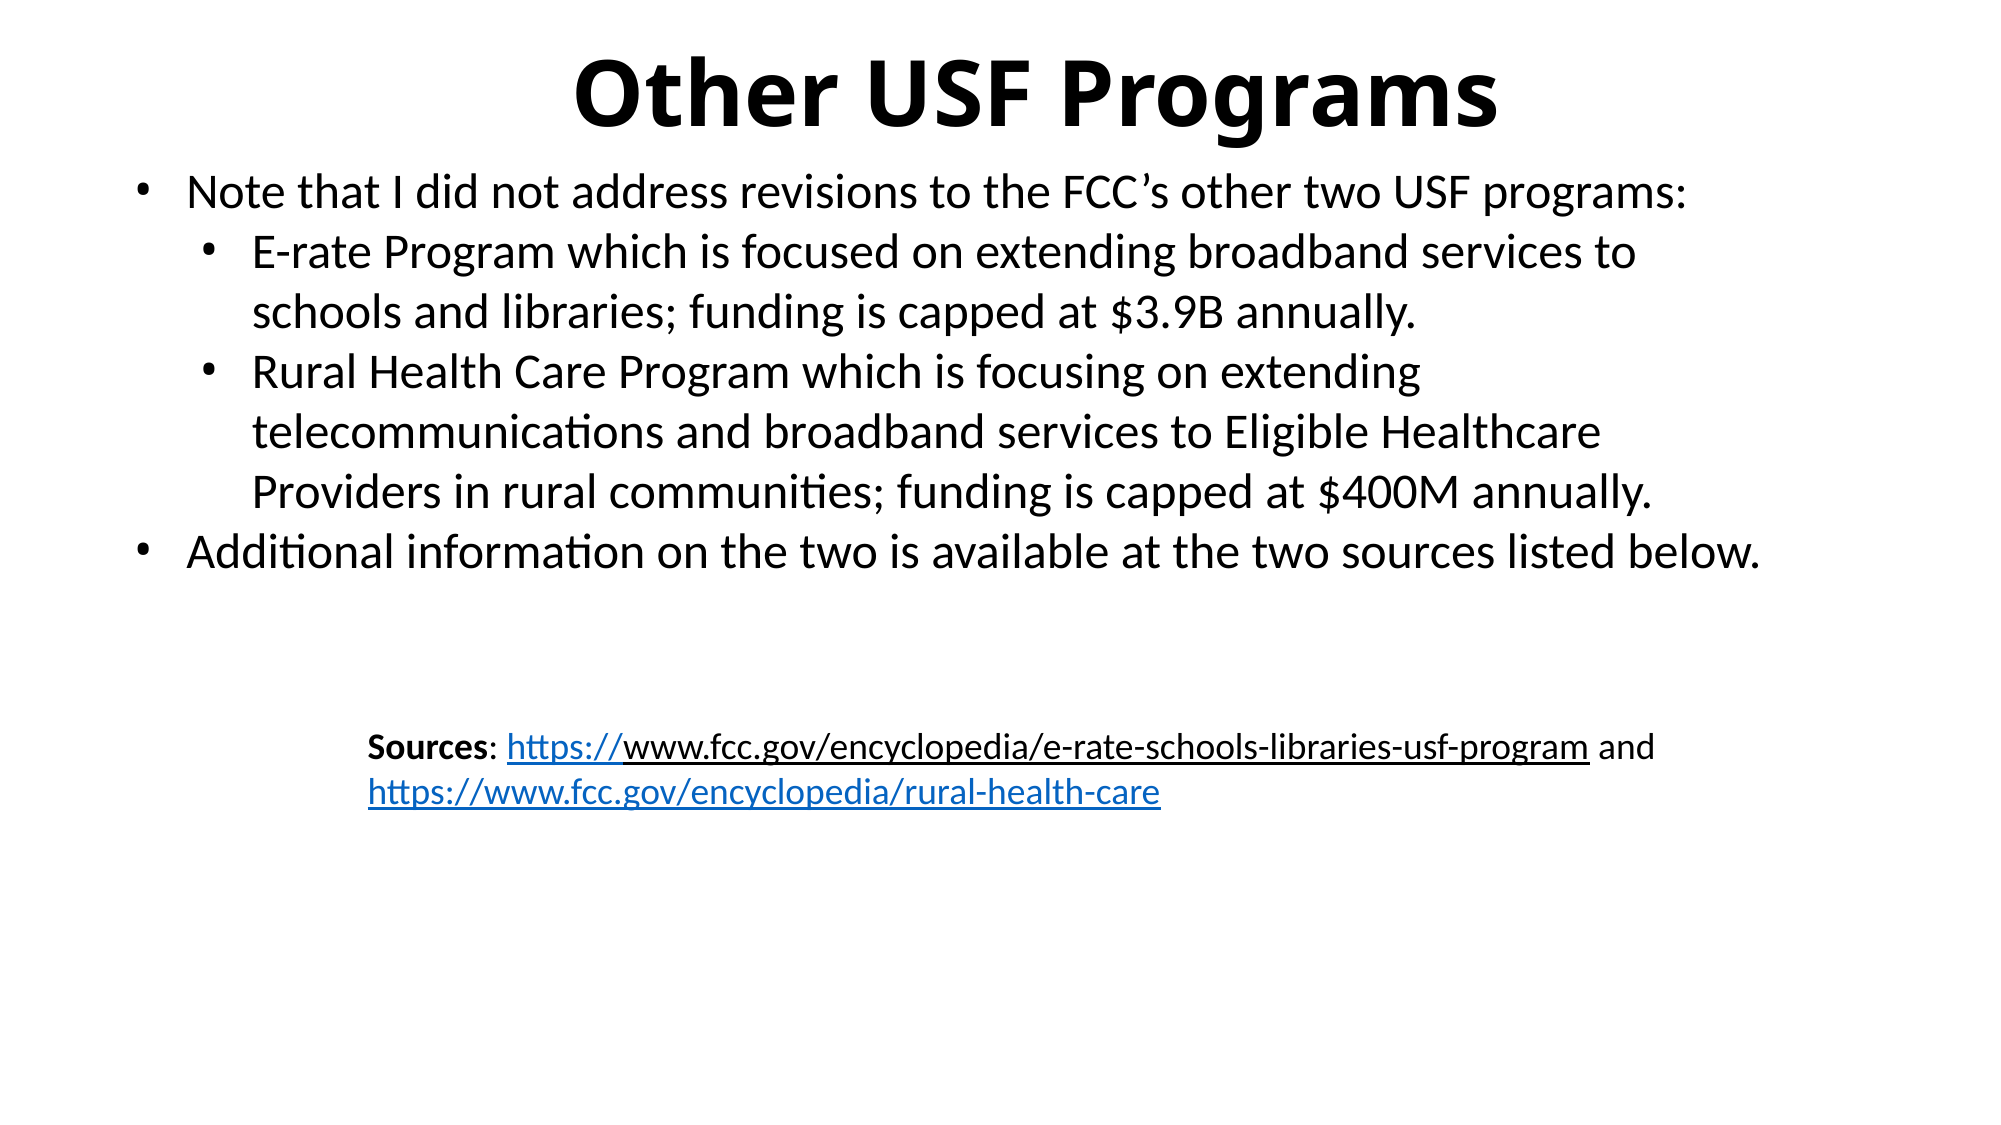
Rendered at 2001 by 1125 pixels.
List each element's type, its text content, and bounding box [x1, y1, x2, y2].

text_box Note that I did not address revisions to the FCC’s other two USF programs: E-rate Program which is focused on extending broadband services to schools and libraries; funding is capped at $3.9B annually. Rural Health Care Program which is focusing on extending telecommunications and broadband services to Eligible Healthcare Providers in rural communities; funding is capped at $400M annually. Additional information on the two is available at the two sources listed below. [119, 151, 1800, 646]
text_box Other USF Programs [252, 27, 1800, 151]
text_box Sources: https://www.fcc.gov/encyclopedia/e-rate-schools-libraries-usf-program and https://www.fcc.gov/encyclopedia/rural-health-care [353, 714, 1671, 820]
